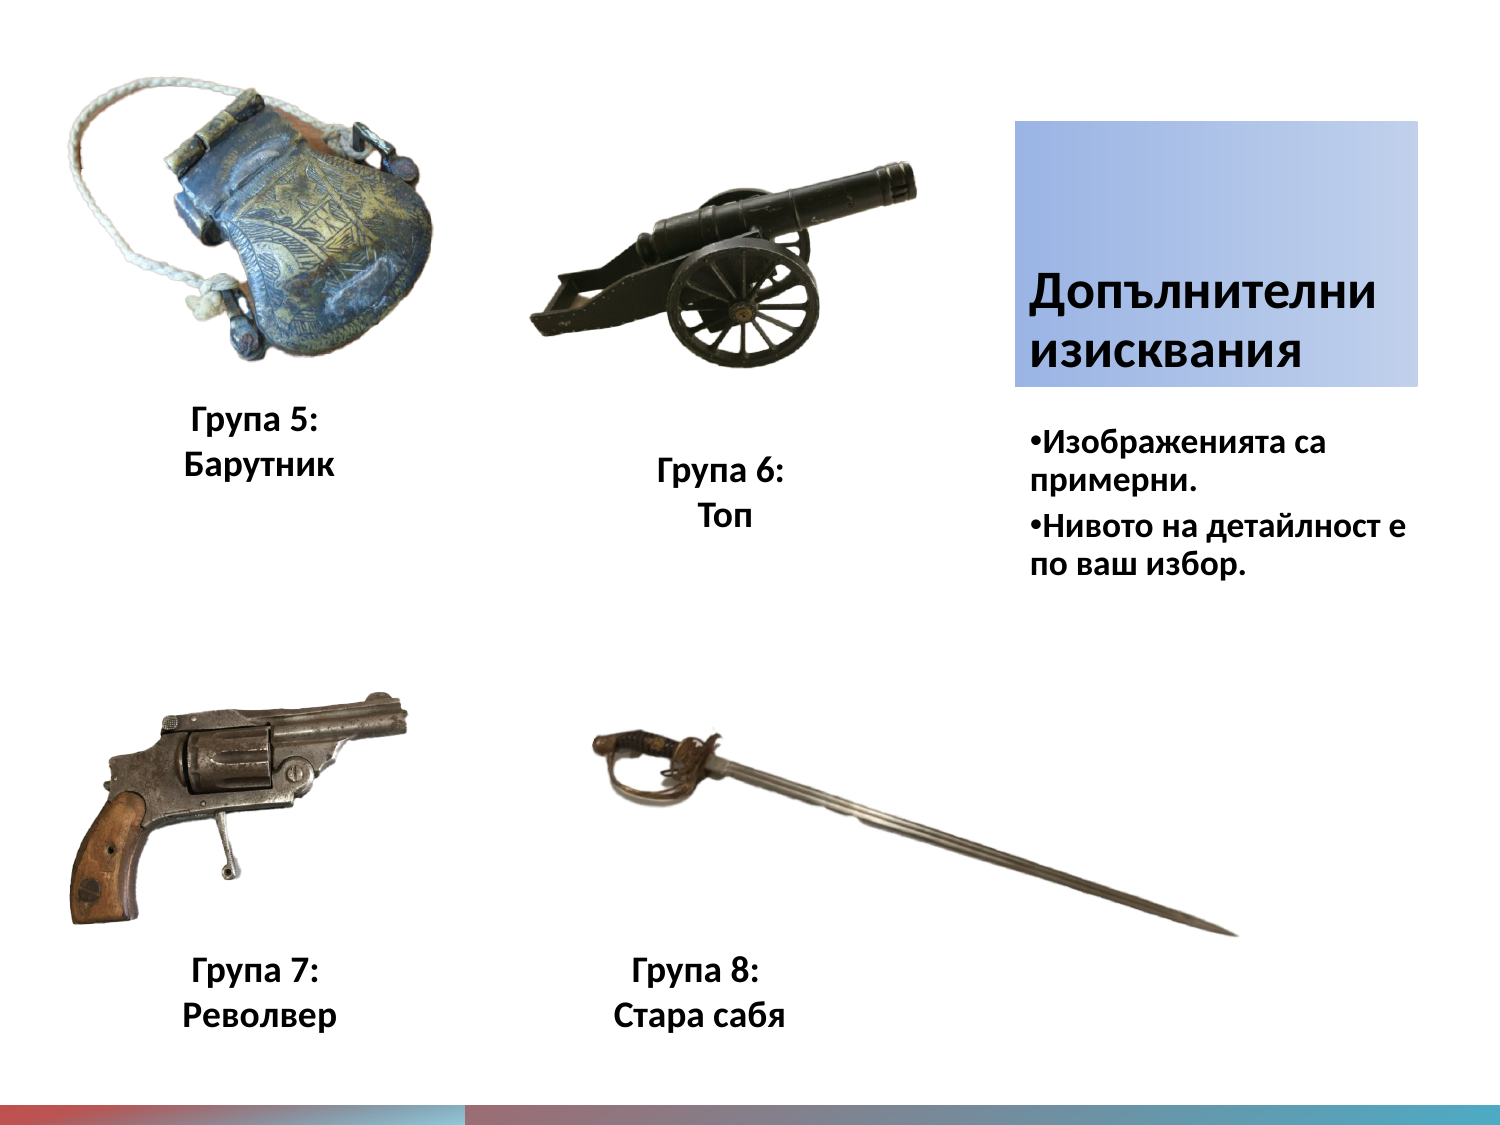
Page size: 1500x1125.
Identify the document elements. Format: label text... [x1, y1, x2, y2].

text_box Група 6: Toп [570, 437, 881, 563]
picture [568, 623, 1278, 1058]
picture [36, 69, 977, 400]
title Допълнителни изисквания [1015, 121, 1418, 387]
picture [36, 670, 436, 954]
text_box Група 5: Барутник [104, 386, 414, 512]
text_box Група 8: Стара сабя [545, 937, 855, 1063]
text_box Група 7: Револвер [105, 961, 415, 1063]
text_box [0, 1104, 1500, 1125]
list Изображенията са примерни. Нивото на детайлност е по ваш избор. [1015, 415, 1435, 982]
